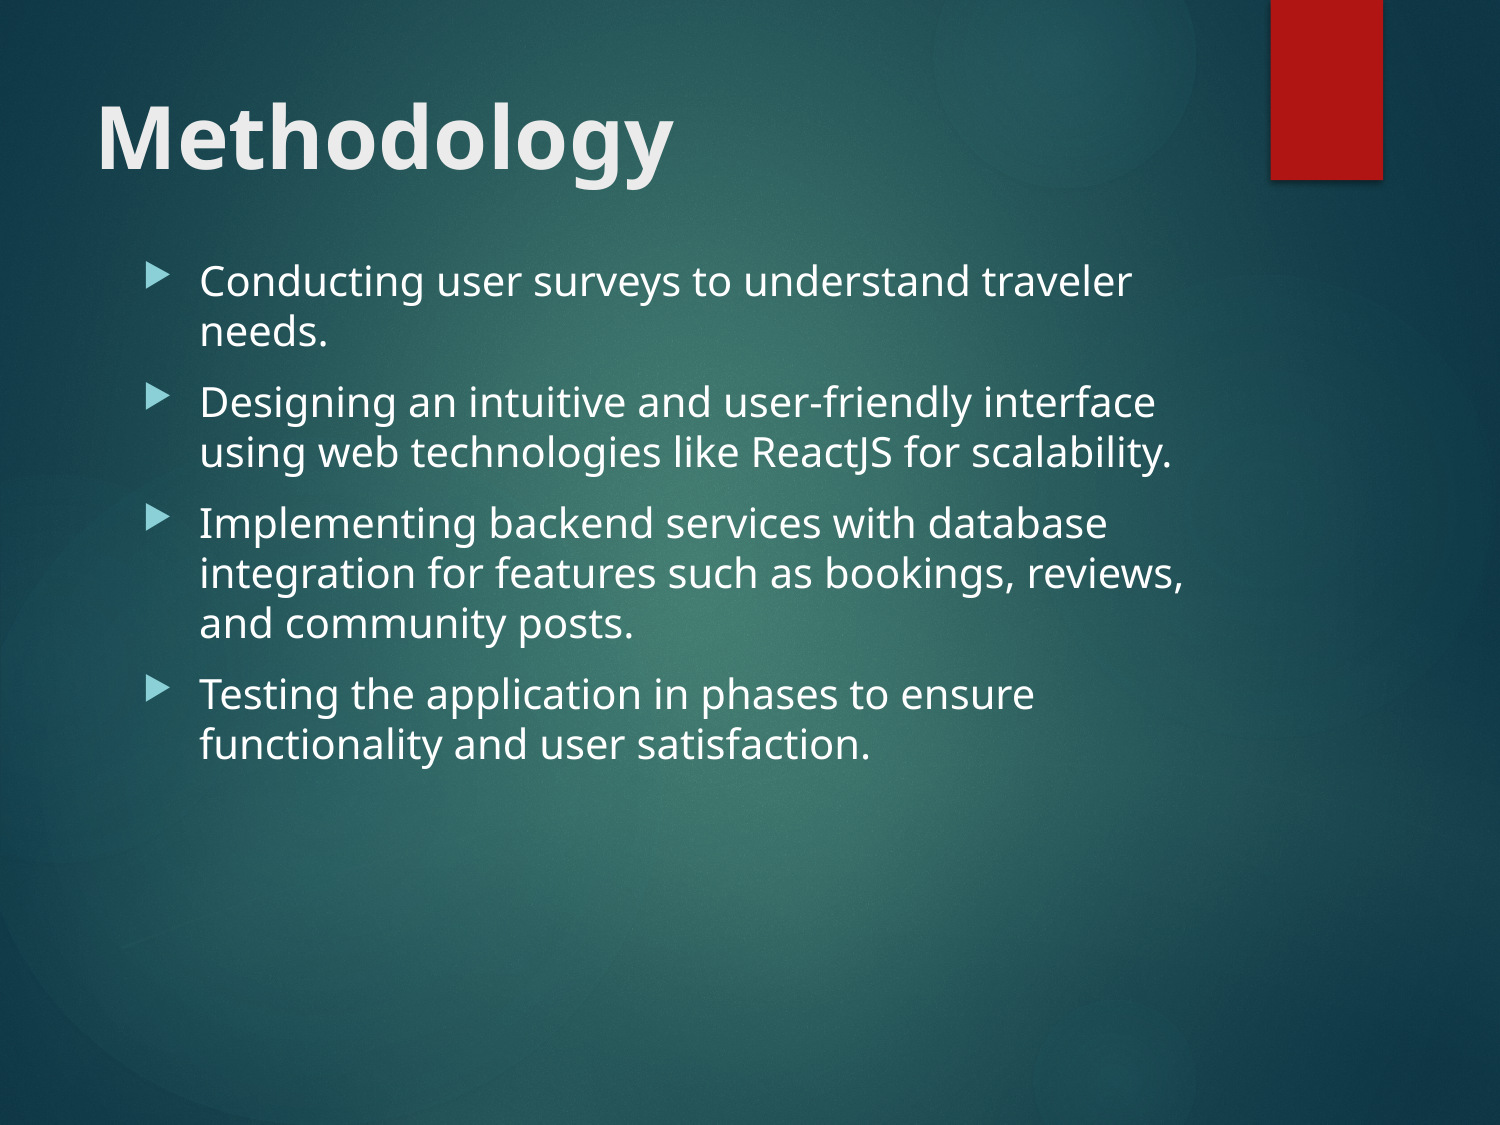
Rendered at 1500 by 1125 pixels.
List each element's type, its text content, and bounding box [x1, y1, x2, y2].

title Methodology [79, 74, 1237, 304]
list Conducting user surveys to understand traveler needs. Designing an intuitive and user-friendly interface using web technologies like ReactJS for scalability. Implementing backend services with database integration for features such as bookings, reviews, and community posts. Testing the application in phases to ensure functionality and user satisfaction. [127, 246, 1229, 936]
